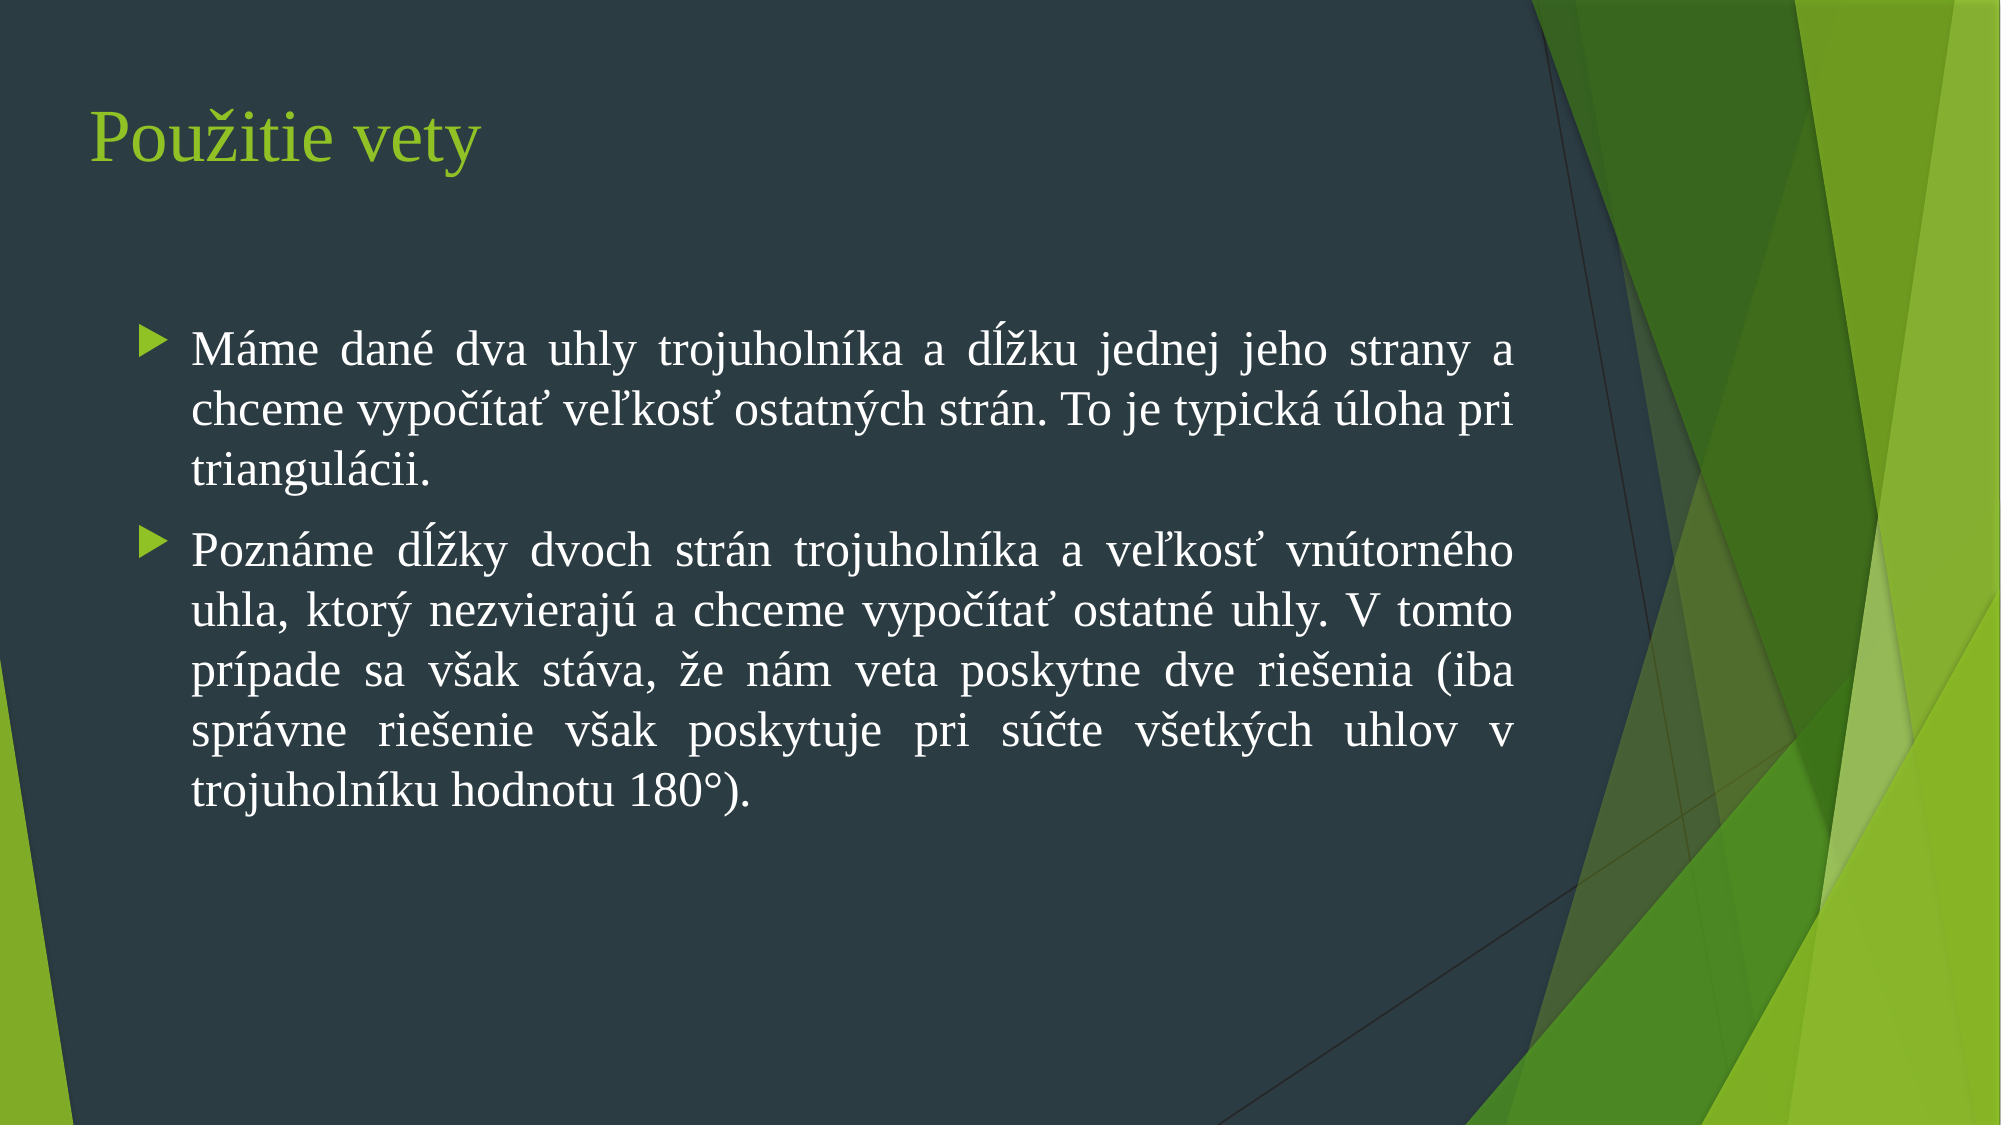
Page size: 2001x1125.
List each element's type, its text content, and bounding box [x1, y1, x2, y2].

list Máme dané dva uhly trojuholníka a dĺžku jednej jeho strany a chceme vypočítať veľkosť ostatných strán. To je typická úloha pri triangulácii. Poznáme dĺžky dvoch strán trojuholníka a veľkosť vnútorného uhla, ktorý nezvierajú a chceme vypočítať ostatné uhly. V tomto prípade sa však stáva, že nám veta poskytne dve riešenia (iba správne riešenie však poskytuje pri súčte všetkých uhlov v trojuholníku hodnotu 180°). [120, 308, 1531, 945]
title Použitie vety [74, 79, 1485, 222]
